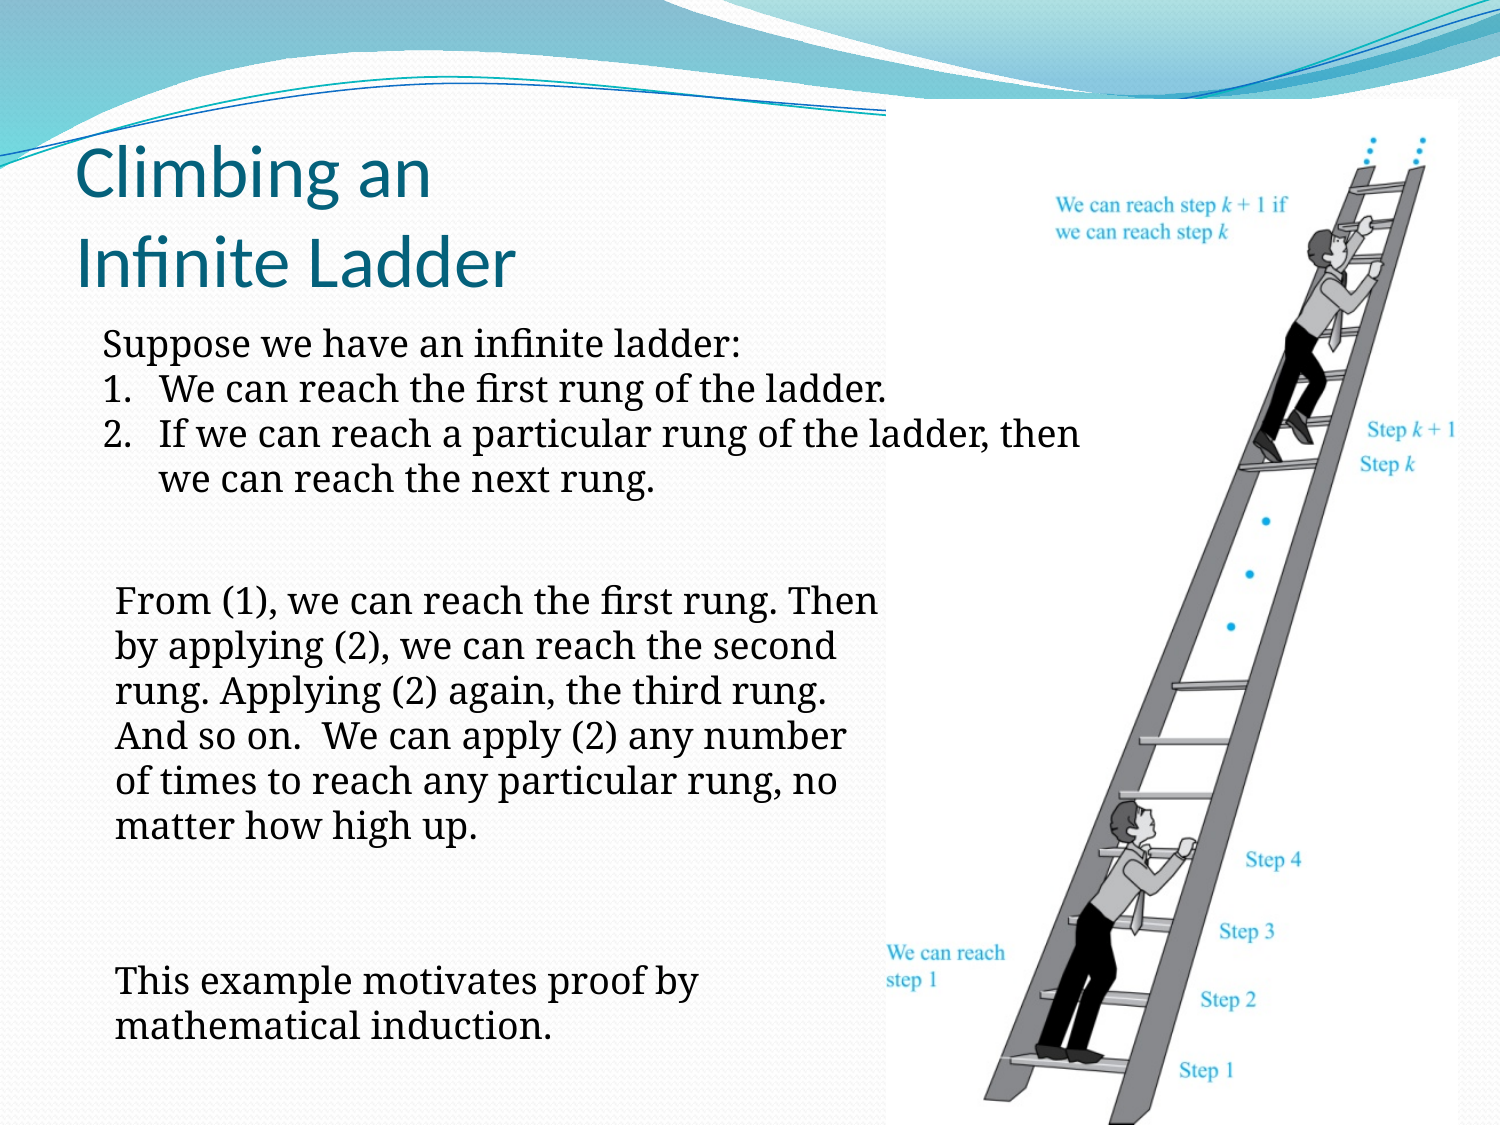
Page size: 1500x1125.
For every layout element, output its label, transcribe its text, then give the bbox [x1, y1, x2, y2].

title Climbing an Infinite Ladder [75, 115, 879, 303]
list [886, 99, 1458, 1125]
text_box This example motivates proof by mathematical induction. [99, 949, 788, 1055]
text_box From (1), we can reach the first rung. Then by applying (2), we can reach the second rung. Applying (2) again, the third rung. And so on. We can apply (2) any number of times to reach any particular rung, no matter how high up. [99, 524, 879, 855]
text_box Suppose we have an infinite ladder: We can reach the first rung of the ladder. If we can reach a particular rung of the ladder, then we can reach the next rung. [87, 312, 879, 508]
